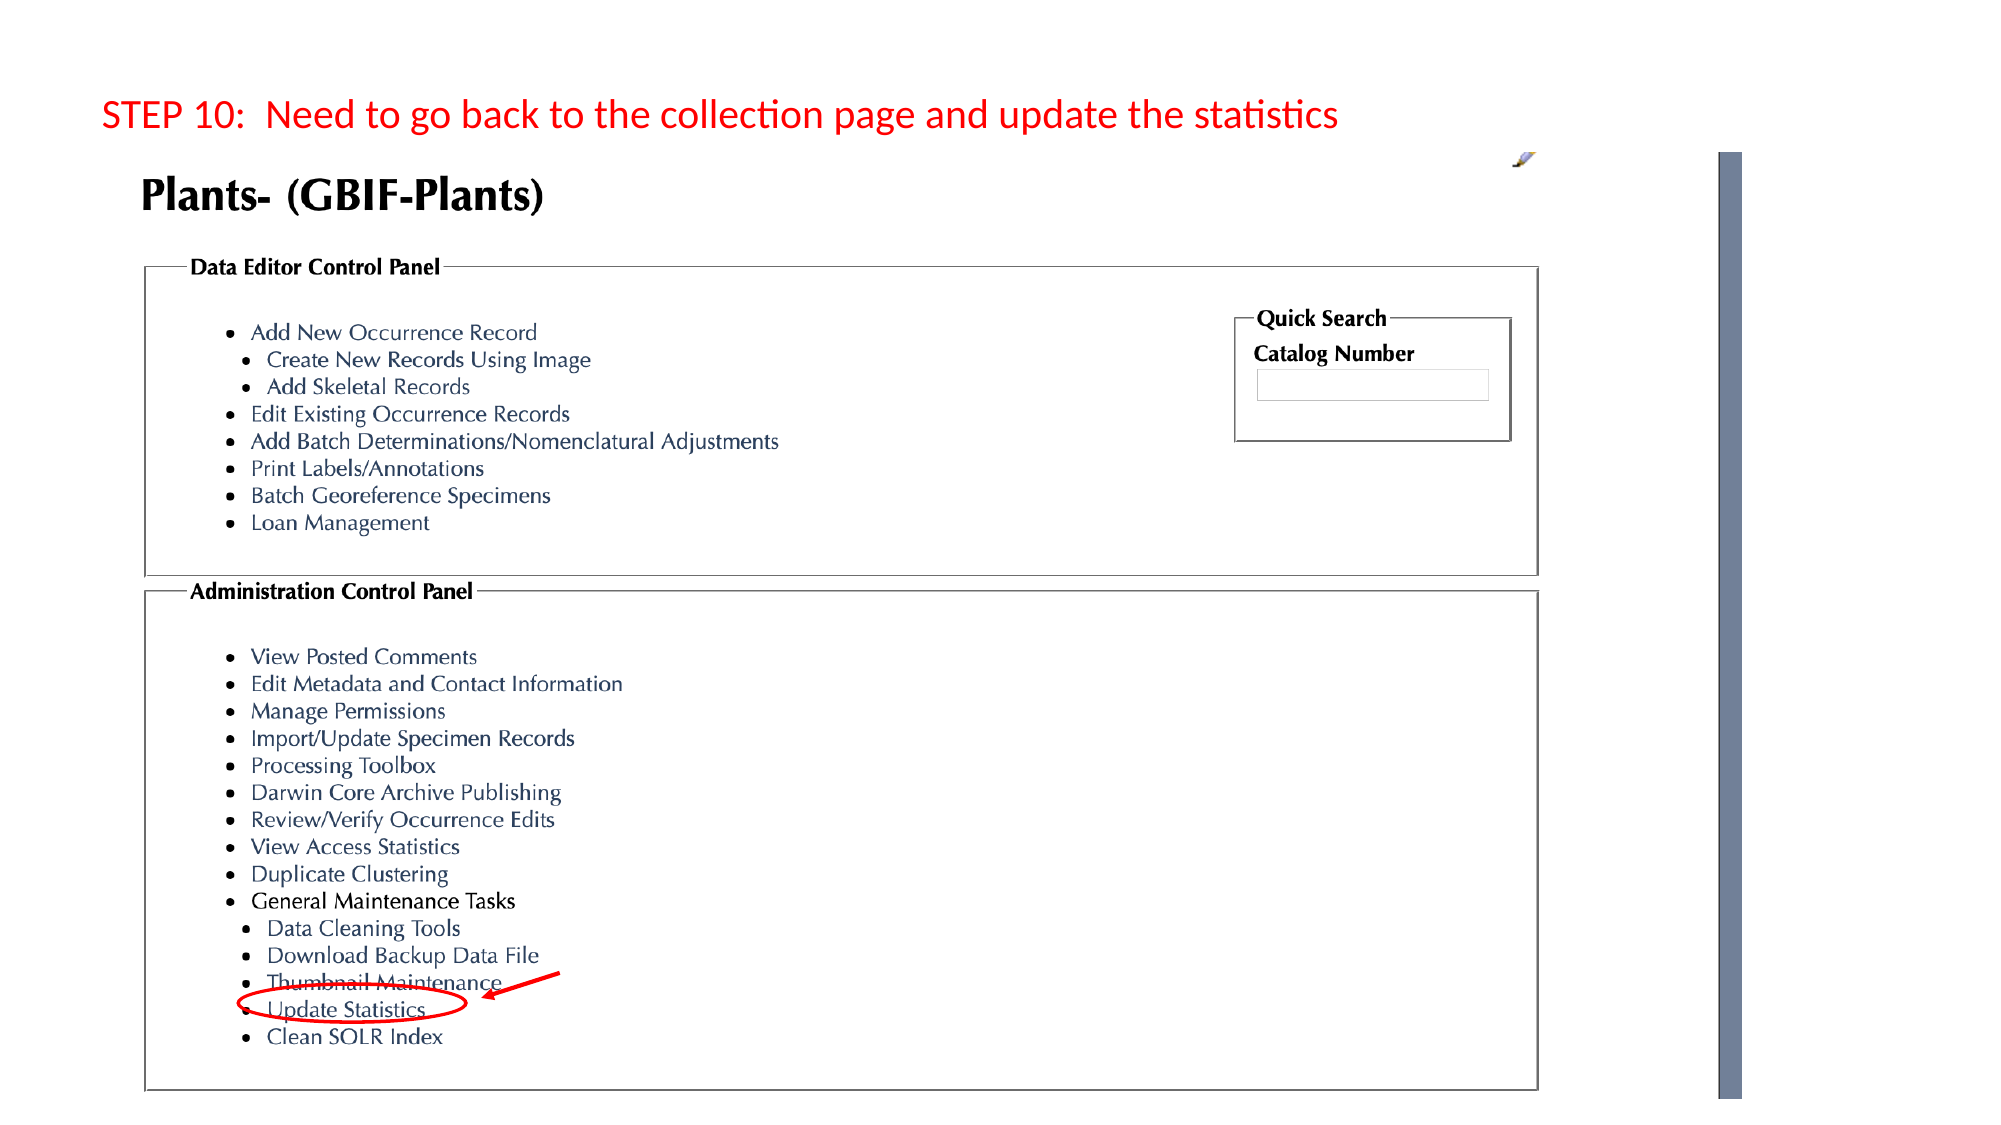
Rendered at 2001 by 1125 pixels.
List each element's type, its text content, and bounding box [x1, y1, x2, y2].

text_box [481, 972, 560, 998]
text_box STEP 10: Need to go back to the collection page and update the statistics [86, 85, 1540, 152]
picture [56, 152, 1742, 1099]
